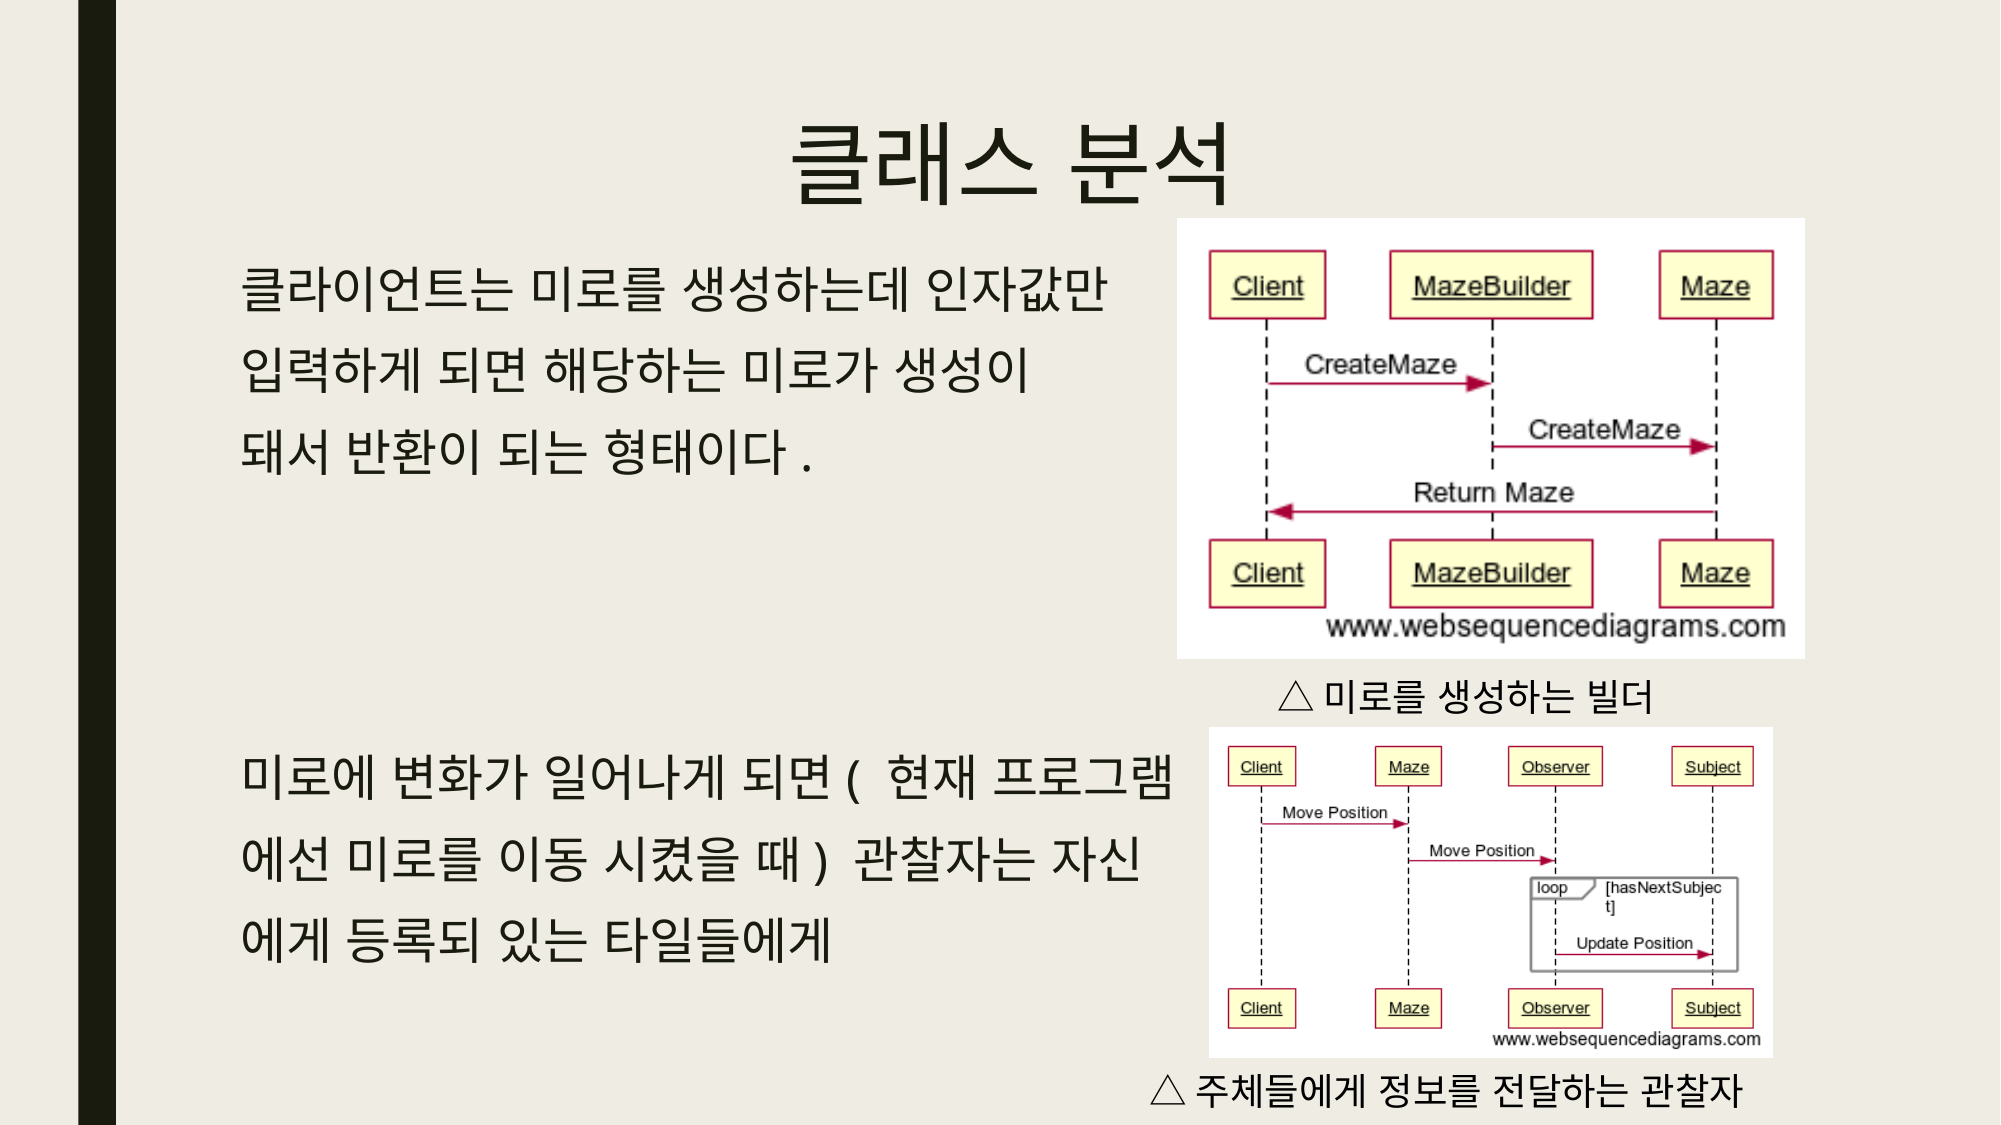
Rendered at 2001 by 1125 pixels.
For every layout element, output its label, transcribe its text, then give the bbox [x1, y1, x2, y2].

text_box △주체들에게 정보를 전달하는 관찰자 [1134, 1060, 1848, 1121]
list 클라이언트는 미로를 생성하는데 인자값만 입력하게 되면 해당하는 미로가 생성이 돼서 반환이 되는 형태이다. 미로에 변화가 일어나게 되면( 현재 프로그램 에선 미로를 이동 시켰을 때) 관찰자는 자신 에게 등록되 있는 타일들에게 [225, 255, 1800, 1096]
picture [1177, 217, 1805, 659]
title 클래스 분석 [225, 112, 1800, 241]
text_box △미로를 생성하는 빌더 [1262, 666, 1719, 727]
picture [1209, 727, 1773, 1058]
